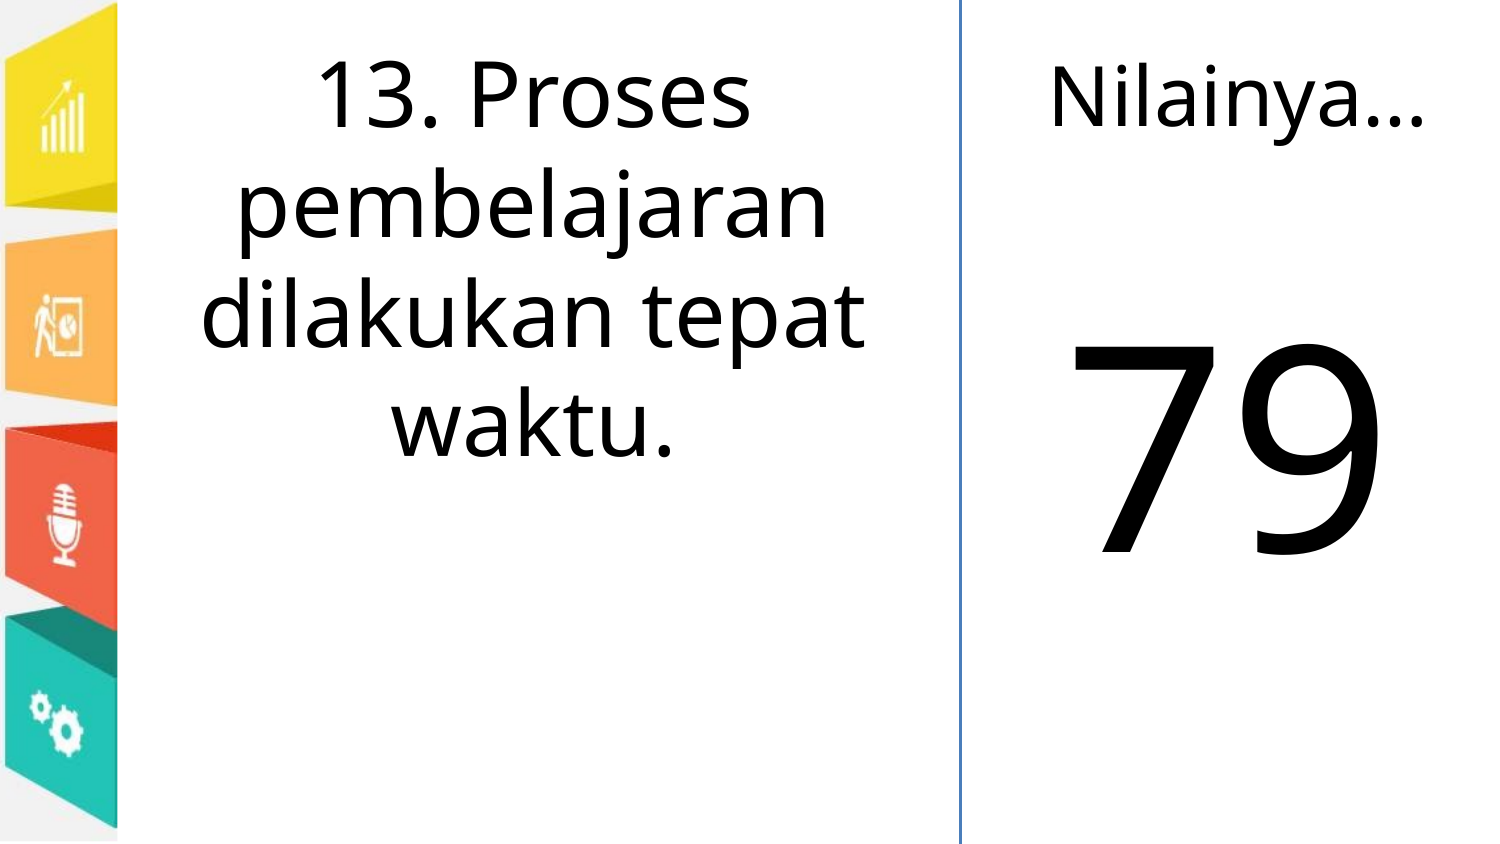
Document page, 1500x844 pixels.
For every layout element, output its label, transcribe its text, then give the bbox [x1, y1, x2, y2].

text_box 13. Proses pembelajaran dilakukan tepat waktu. [135, 28, 953, 483]
picture [0, 0, 132, 844]
text_box 79 [1049, 257, 1408, 618]
text_box Nilainya… [1033, 35, 1444, 151]
